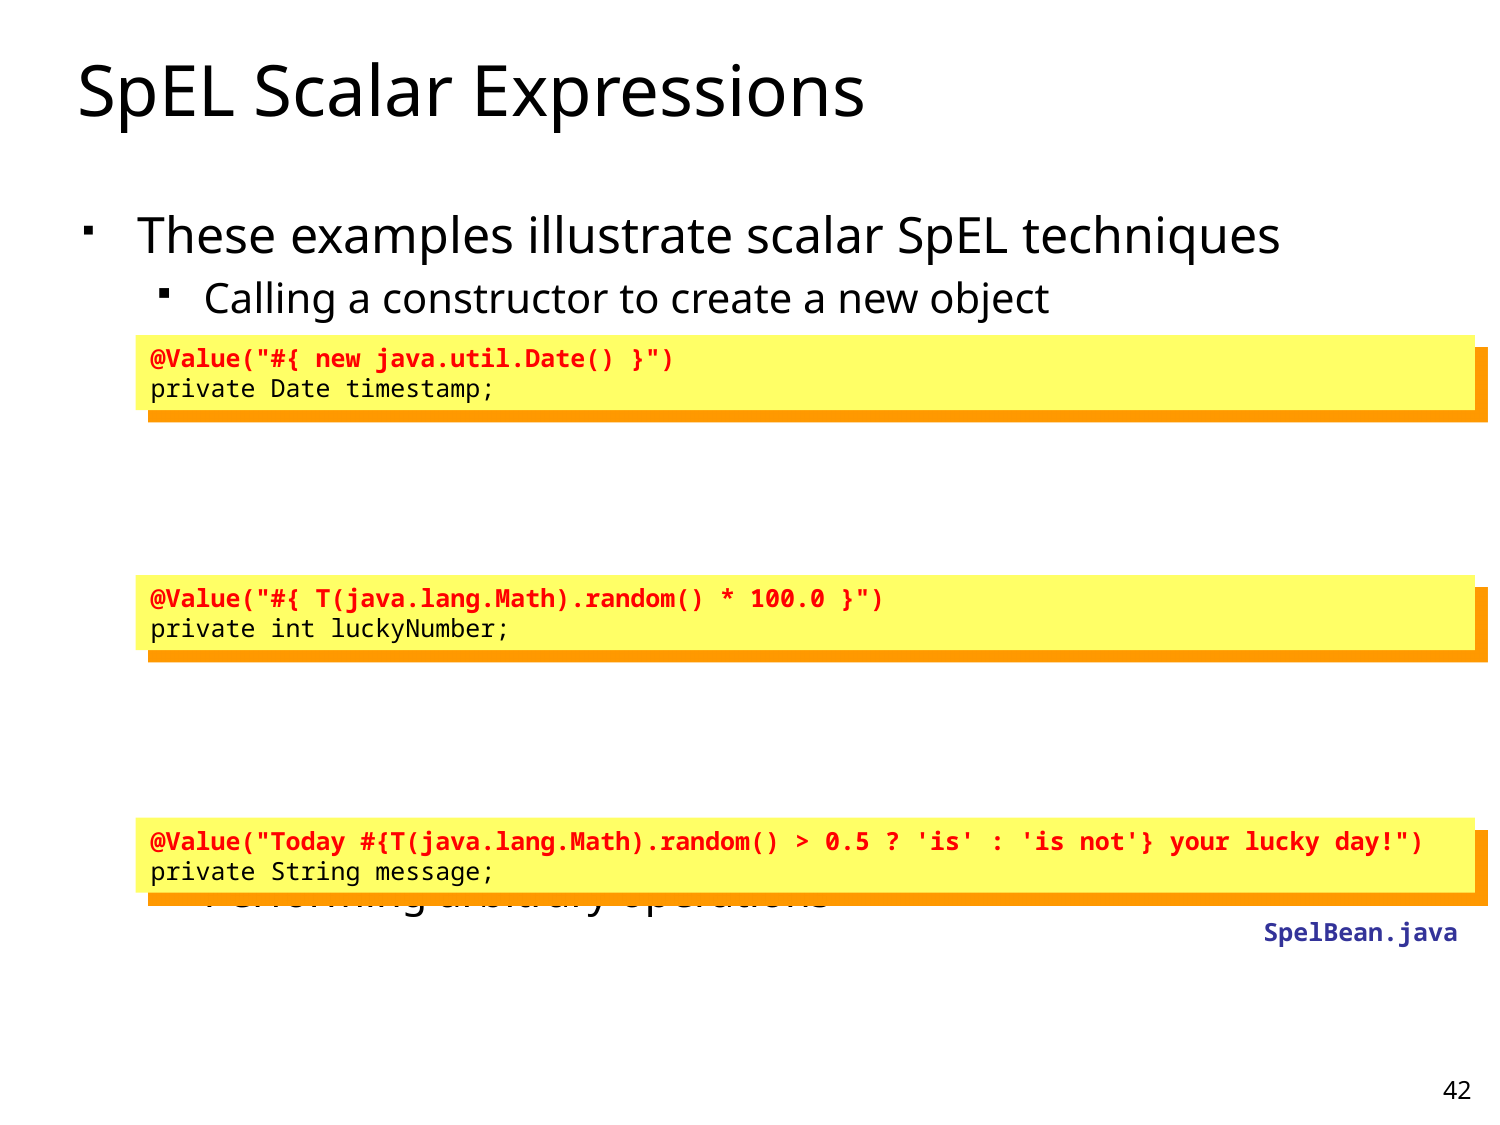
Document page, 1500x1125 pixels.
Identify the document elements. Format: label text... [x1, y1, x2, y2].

text_box @Value("#{ new java.util.Date() }") private Date timestamp; [135, 335, 1475, 411]
text_box SpelBean.java [1248, 909, 1473, 955]
text_box @Value("Today #{T(java.lang.Math).random() > 0.5 ? 'is' : 'is not'} your lucky day!") private String message; [135, 817, 1475, 893]
text_box @Value("#{ T(java.lang.Math).random() * 100.0 }") private int luckyNumber; [135, 575, 1475, 651]
title SpEL Scalar Expressions [61, 24, 1465, 139]
list These examples illustrate scalar SpEL techniques Calling a constructor to create a new object Calling a static method via the T(…) syntax (T for "type" here) Performing arbitrary operations [66, 196, 1460, 1007]
footer 42 [1417, 1040, 1497, 1117]
